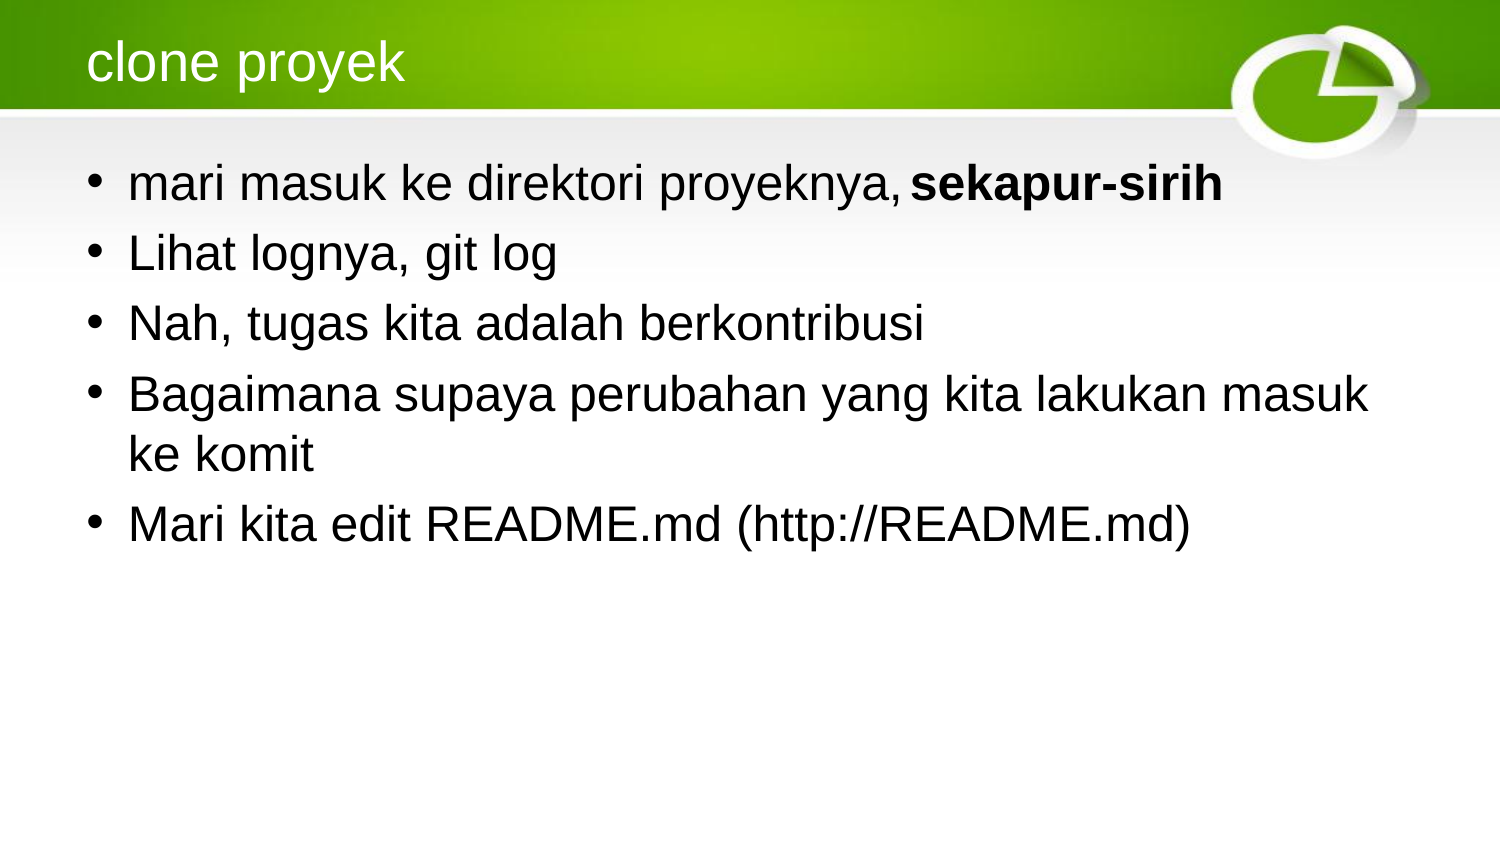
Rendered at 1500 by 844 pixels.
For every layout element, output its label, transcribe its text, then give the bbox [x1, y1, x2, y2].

title clone proyek [75, 23, 1425, 96]
picture [0, 0, 1500, 844]
list mari masuk ke direktori proyeknya, sekapur-sirih Lihat lognya, git log Nah, tugas kita adalah berkontribusi Bagaimana supaya perubahan yang kita lakukan masuk ke komit Mari kita edit README.md (http://README.md) [75, 144, 1425, 754]
